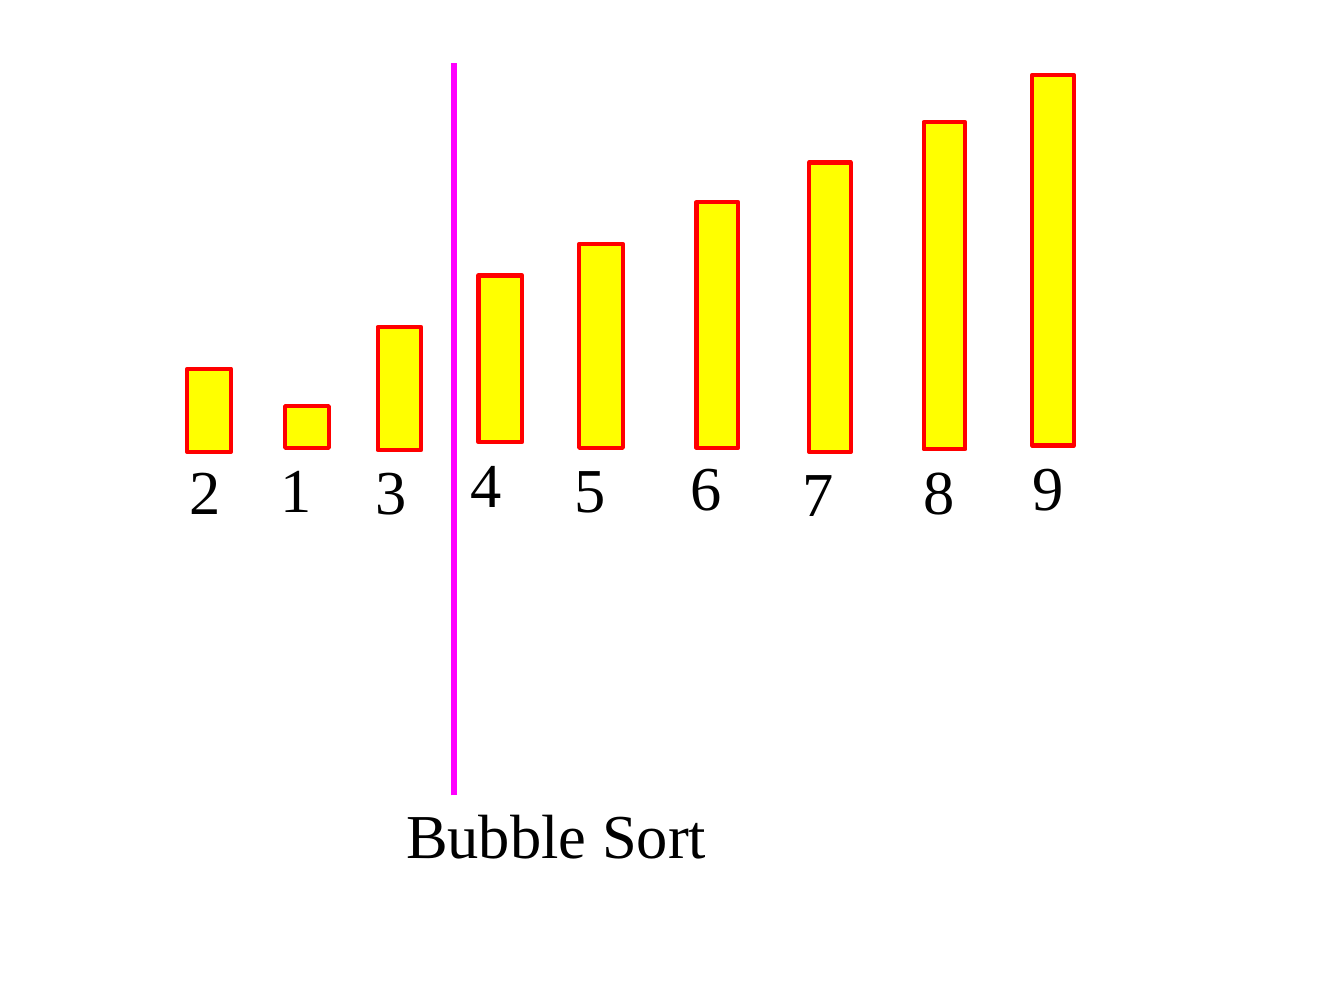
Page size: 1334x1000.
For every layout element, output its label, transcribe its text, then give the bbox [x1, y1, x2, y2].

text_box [371, 326, 422, 530]
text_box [919, 121, 966, 529]
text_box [570, 243, 624, 528]
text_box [1027, 74, 1075, 525]
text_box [685, 201, 739, 526]
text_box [276, 405, 330, 528]
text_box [184, 368, 232, 530]
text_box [798, 162, 851, 532]
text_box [465, 275, 523, 522]
text_box Bubble Sort [402, 792, 710, 875]
